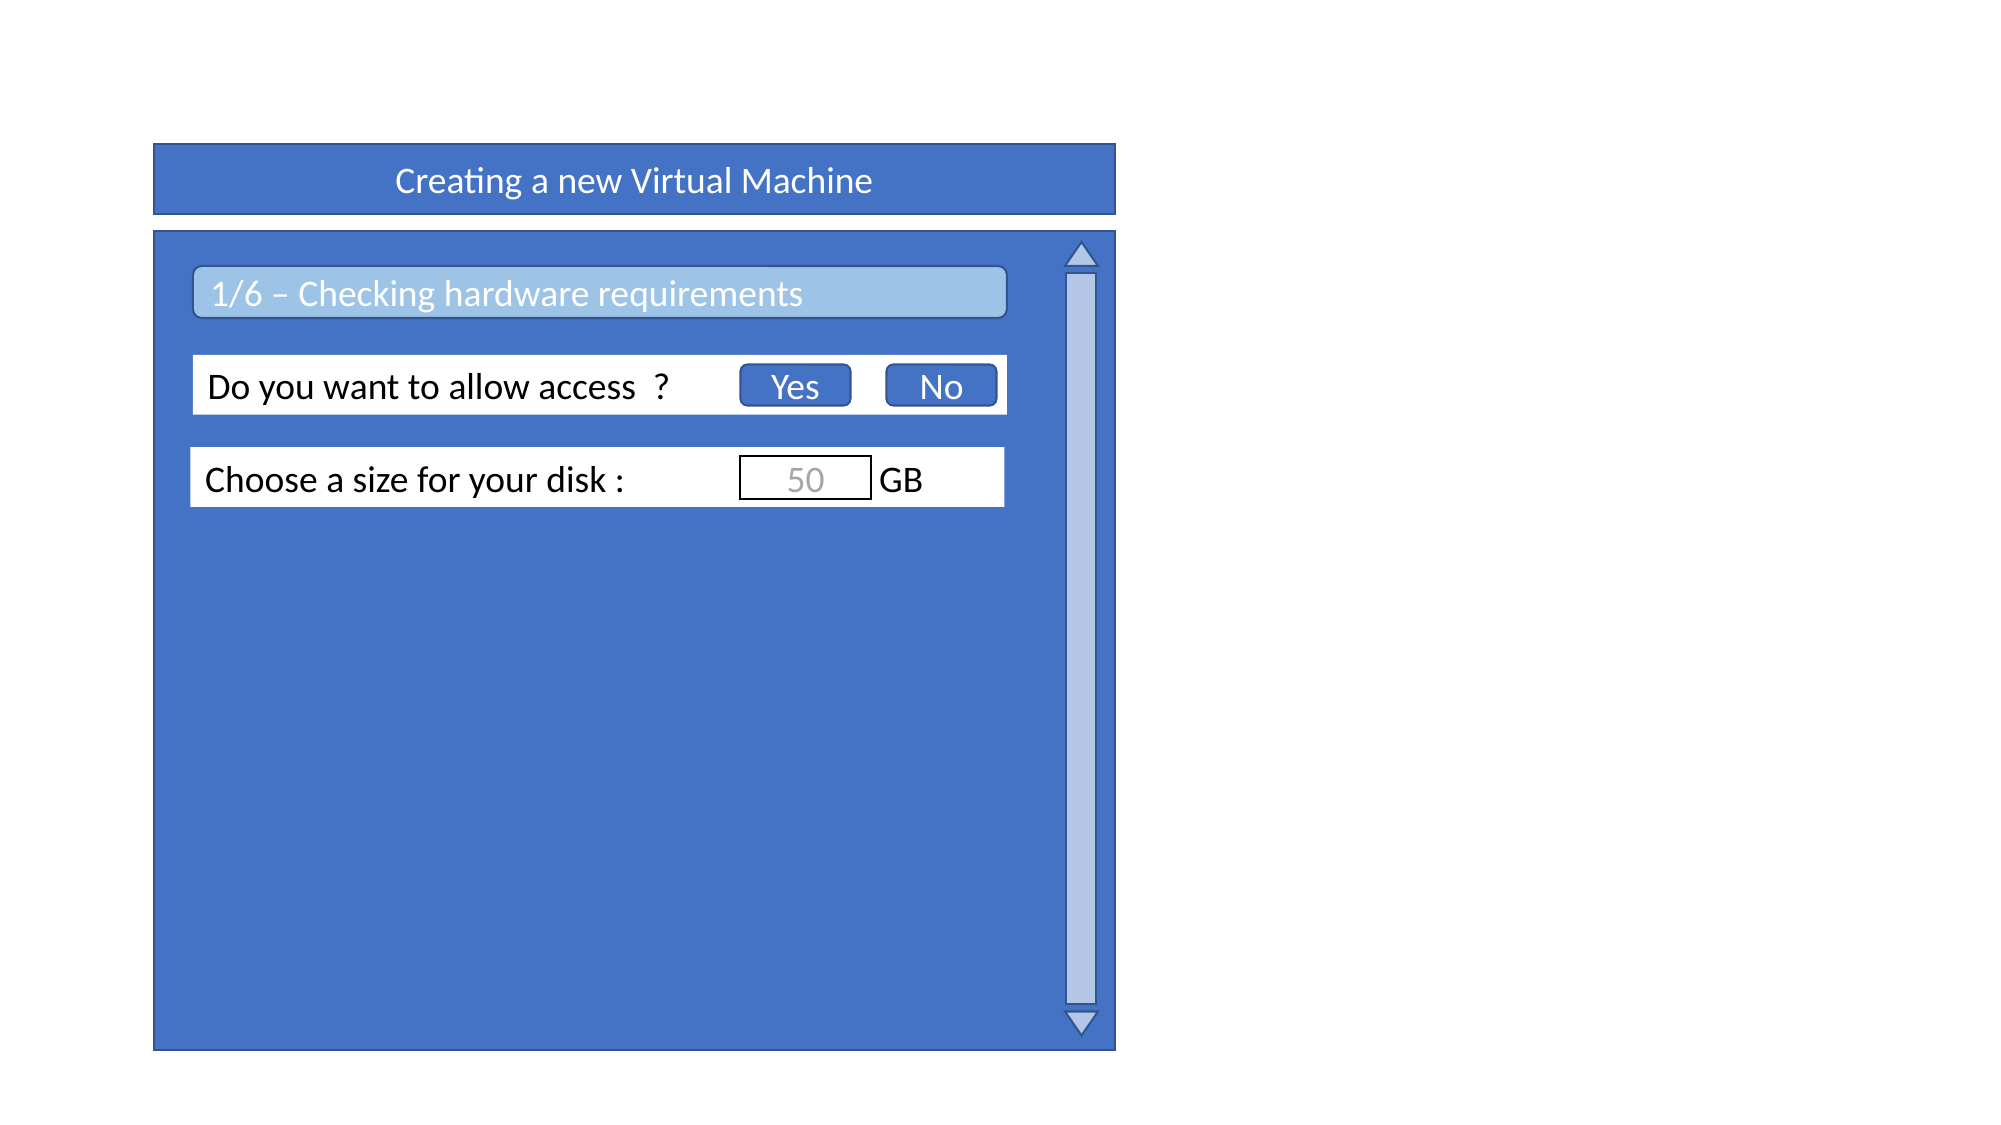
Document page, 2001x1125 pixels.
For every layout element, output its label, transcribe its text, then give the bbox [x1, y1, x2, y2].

text_box [1065, 272, 1097, 1005]
text_box Do you want to allow access ? [192, 354, 1007, 415]
text_box [1063, 1010, 1100, 1038]
text_box [153, 230, 1116, 1051]
text_box Choose a size for your disk : GB [190, 447, 1005, 507]
text_box 50 [739, 455, 872, 500]
text_box Yes [739, 363, 852, 407]
text_box 1/6 – Checking hardware requirements [191, 264, 1008, 320]
text_box Creating a new Virtual Machine [153, 143, 1116, 215]
text_box [1063, 240, 1100, 267]
text_box No [885, 363, 998, 407]
